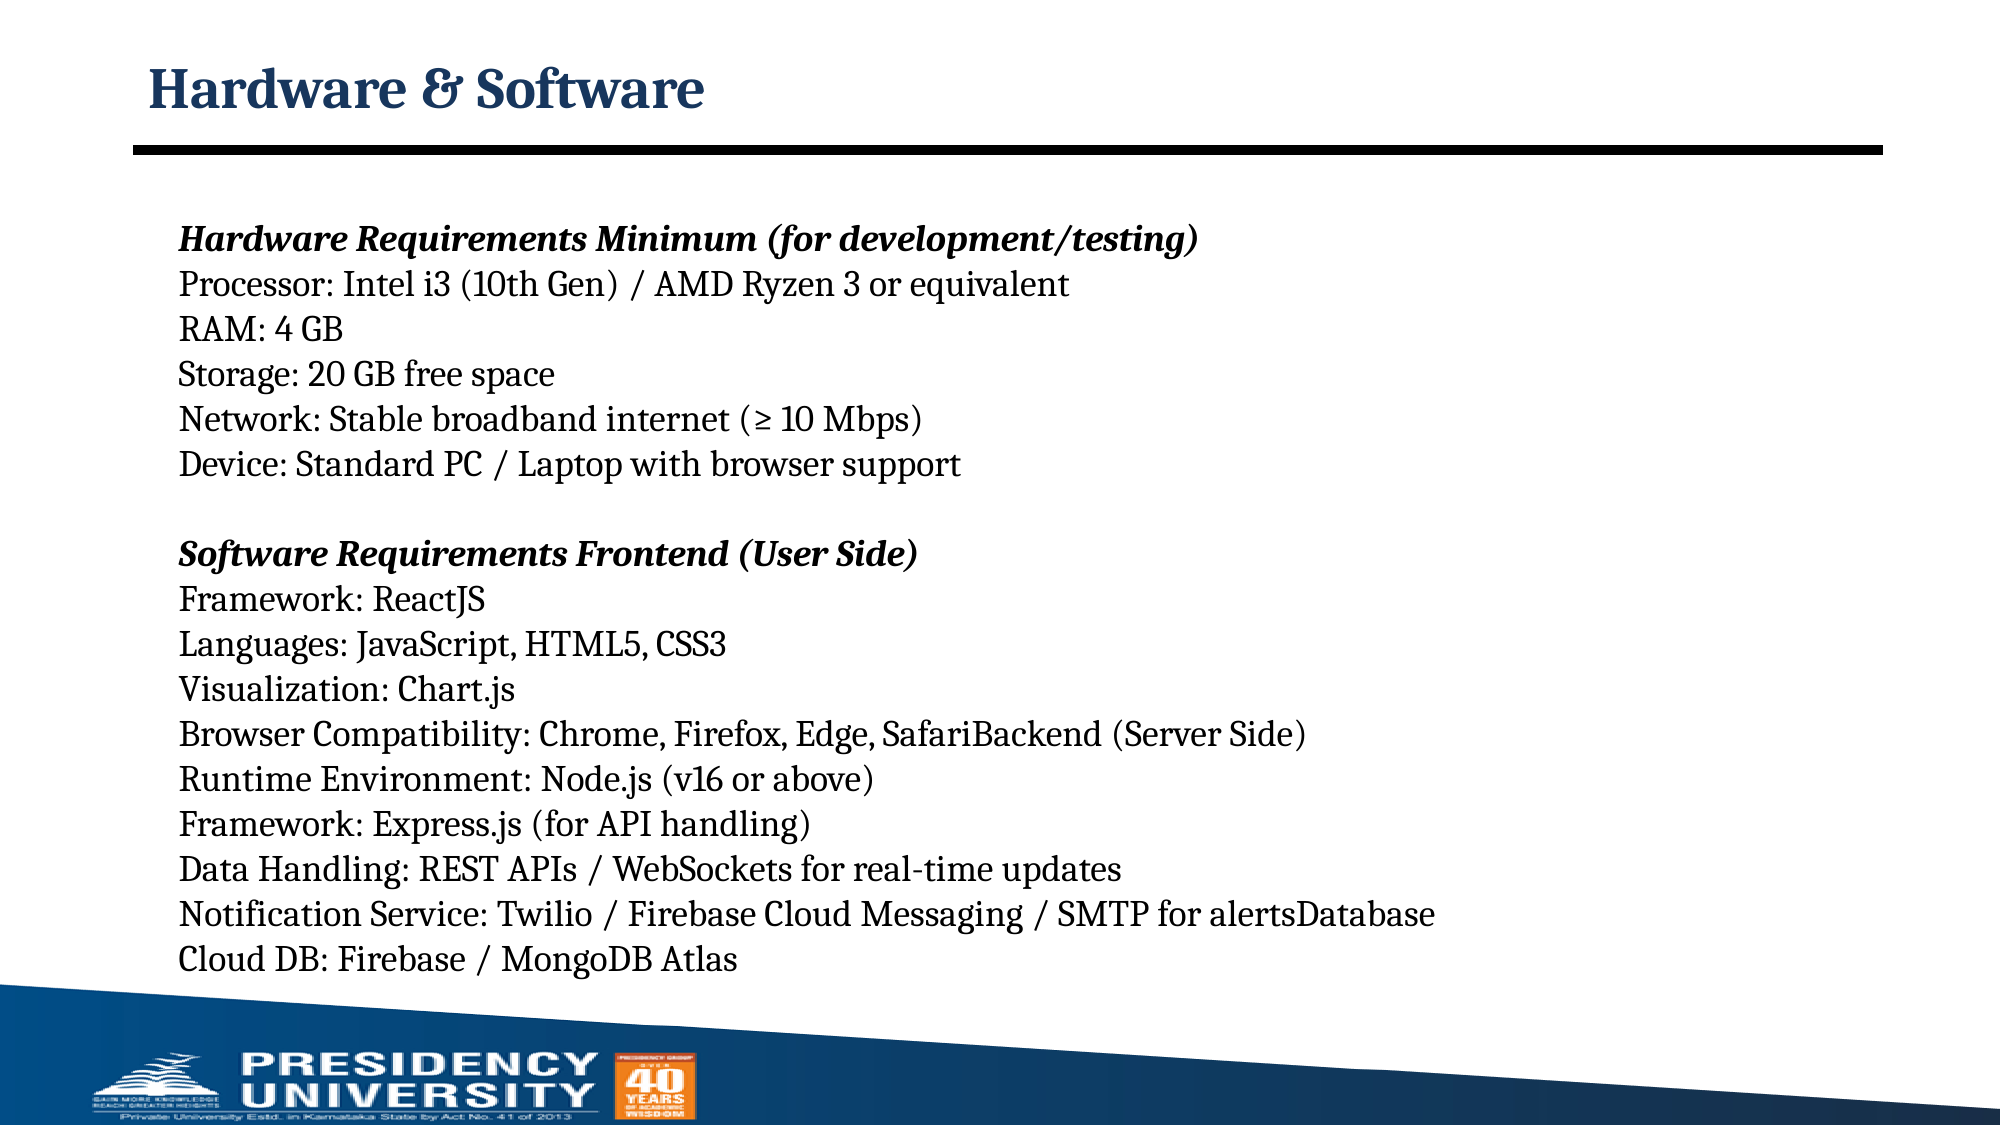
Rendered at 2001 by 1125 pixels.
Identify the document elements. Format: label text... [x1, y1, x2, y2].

title Hardware & Software [133, 45, 1884, 125]
text_box Hardware Requirements Minimum (for development/testing) Processor: Intel i3 (10th Gen) / AMD Ryzen 3 or equivalent RAM: 4 GB Storage: 20 GB free space Network: Stable broadband internet (≥ 10 Mbps) Device: Standard PC / Laptop with browser support Software Requirements Frontend (User Side) Framework: ReactJS Languages: JavaScript, HTML5, CSS3 Visualization: Chart.js Browser Compatibility: Chrome, Firefox, Edge, SafariBackend (Server Side) Runtime Environment: Node.js (v16 or above) Framework: Express.js (for API handling) Data Handling: REST APIs / WebSockets for real-time updates Notification Service: Twilio / Firebase Cloud Messaging / SMTP for alertsDatabase Cloud DB: Firebase / MongoDB Atlas [163, 206, 1832, 987]
picture [0, 982, 2000, 1125]
